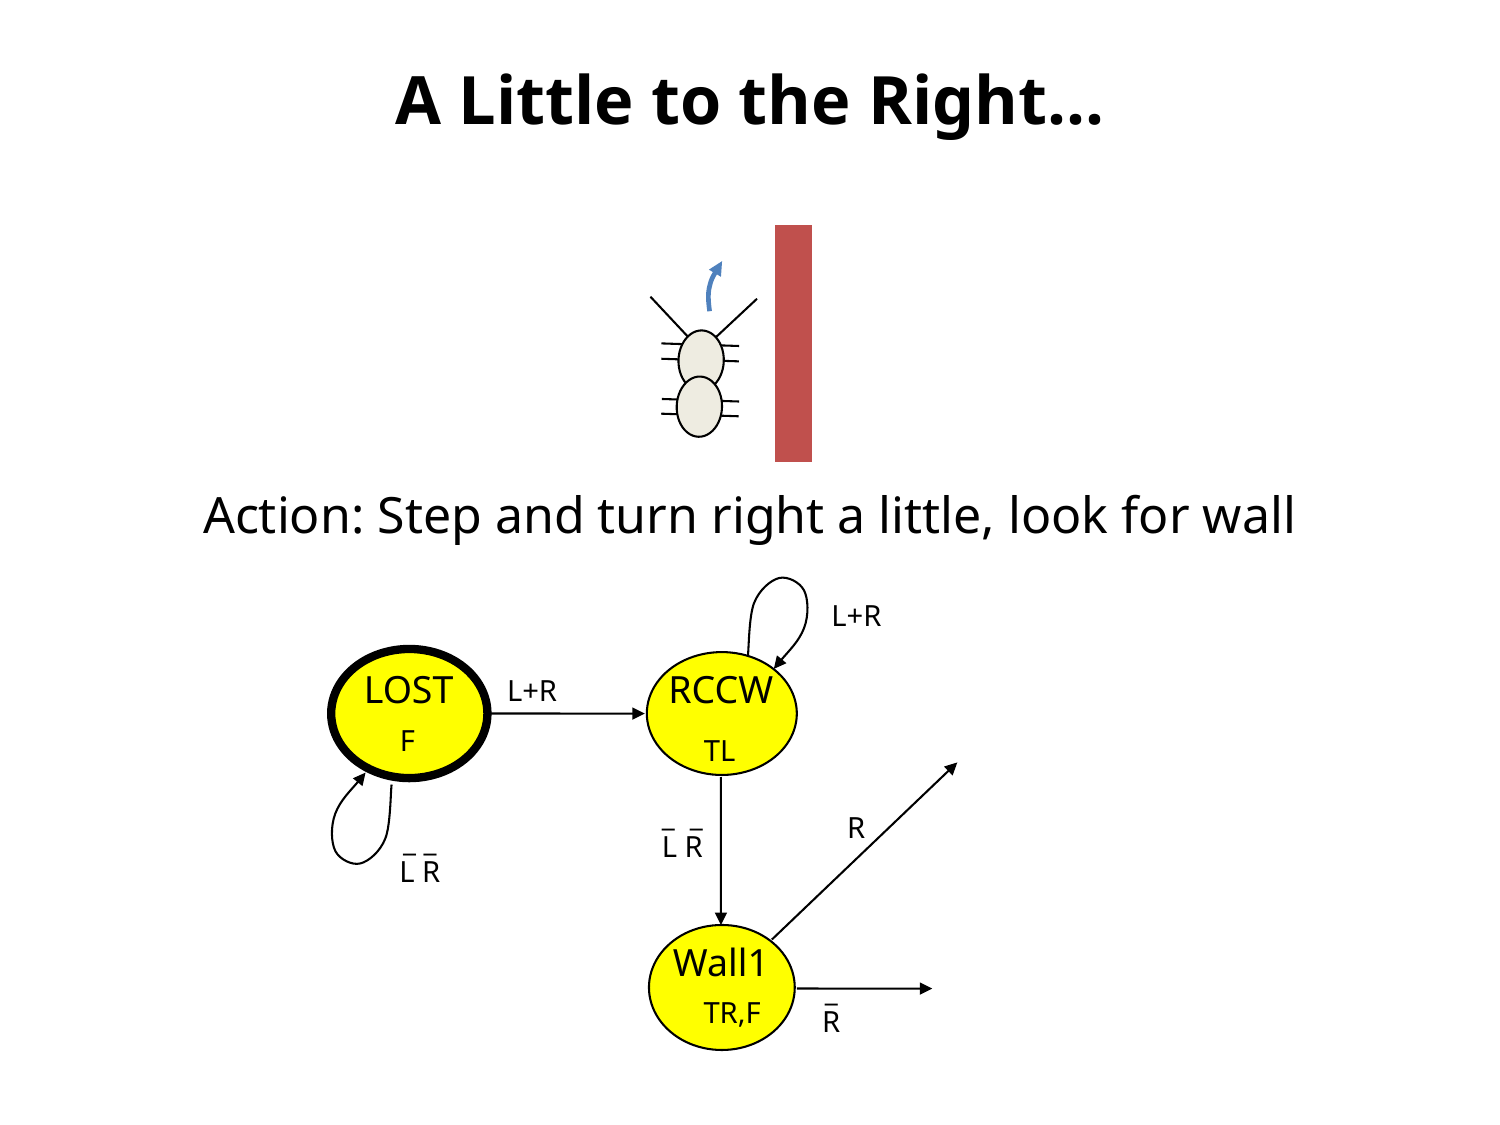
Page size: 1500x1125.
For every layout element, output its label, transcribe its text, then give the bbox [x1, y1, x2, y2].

title A Little to the Right… [75, 45, 1425, 150]
text_box L+R [496, 671, 568, 712]
text_box TL [693, 732, 746, 760]
text_box F [389, 721, 426, 762]
text_box [646, 679, 797, 760]
text_box RCCW [657, 667, 784, 716]
text_box [672, 652, 767, 667]
text_box [774, 224, 813, 259]
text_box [648, 762, 958, 1051]
text_box [747, 577, 808, 669]
text_box [331, 648, 488, 779]
text_box [486, 707, 645, 720]
text_box LOST [353, 667, 464, 716]
text_box _ _ L R [388, 821, 451, 893]
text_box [62, 260, 1438, 551]
text_box [331, 772, 392, 864]
text_box L+R [820, 596, 893, 637]
